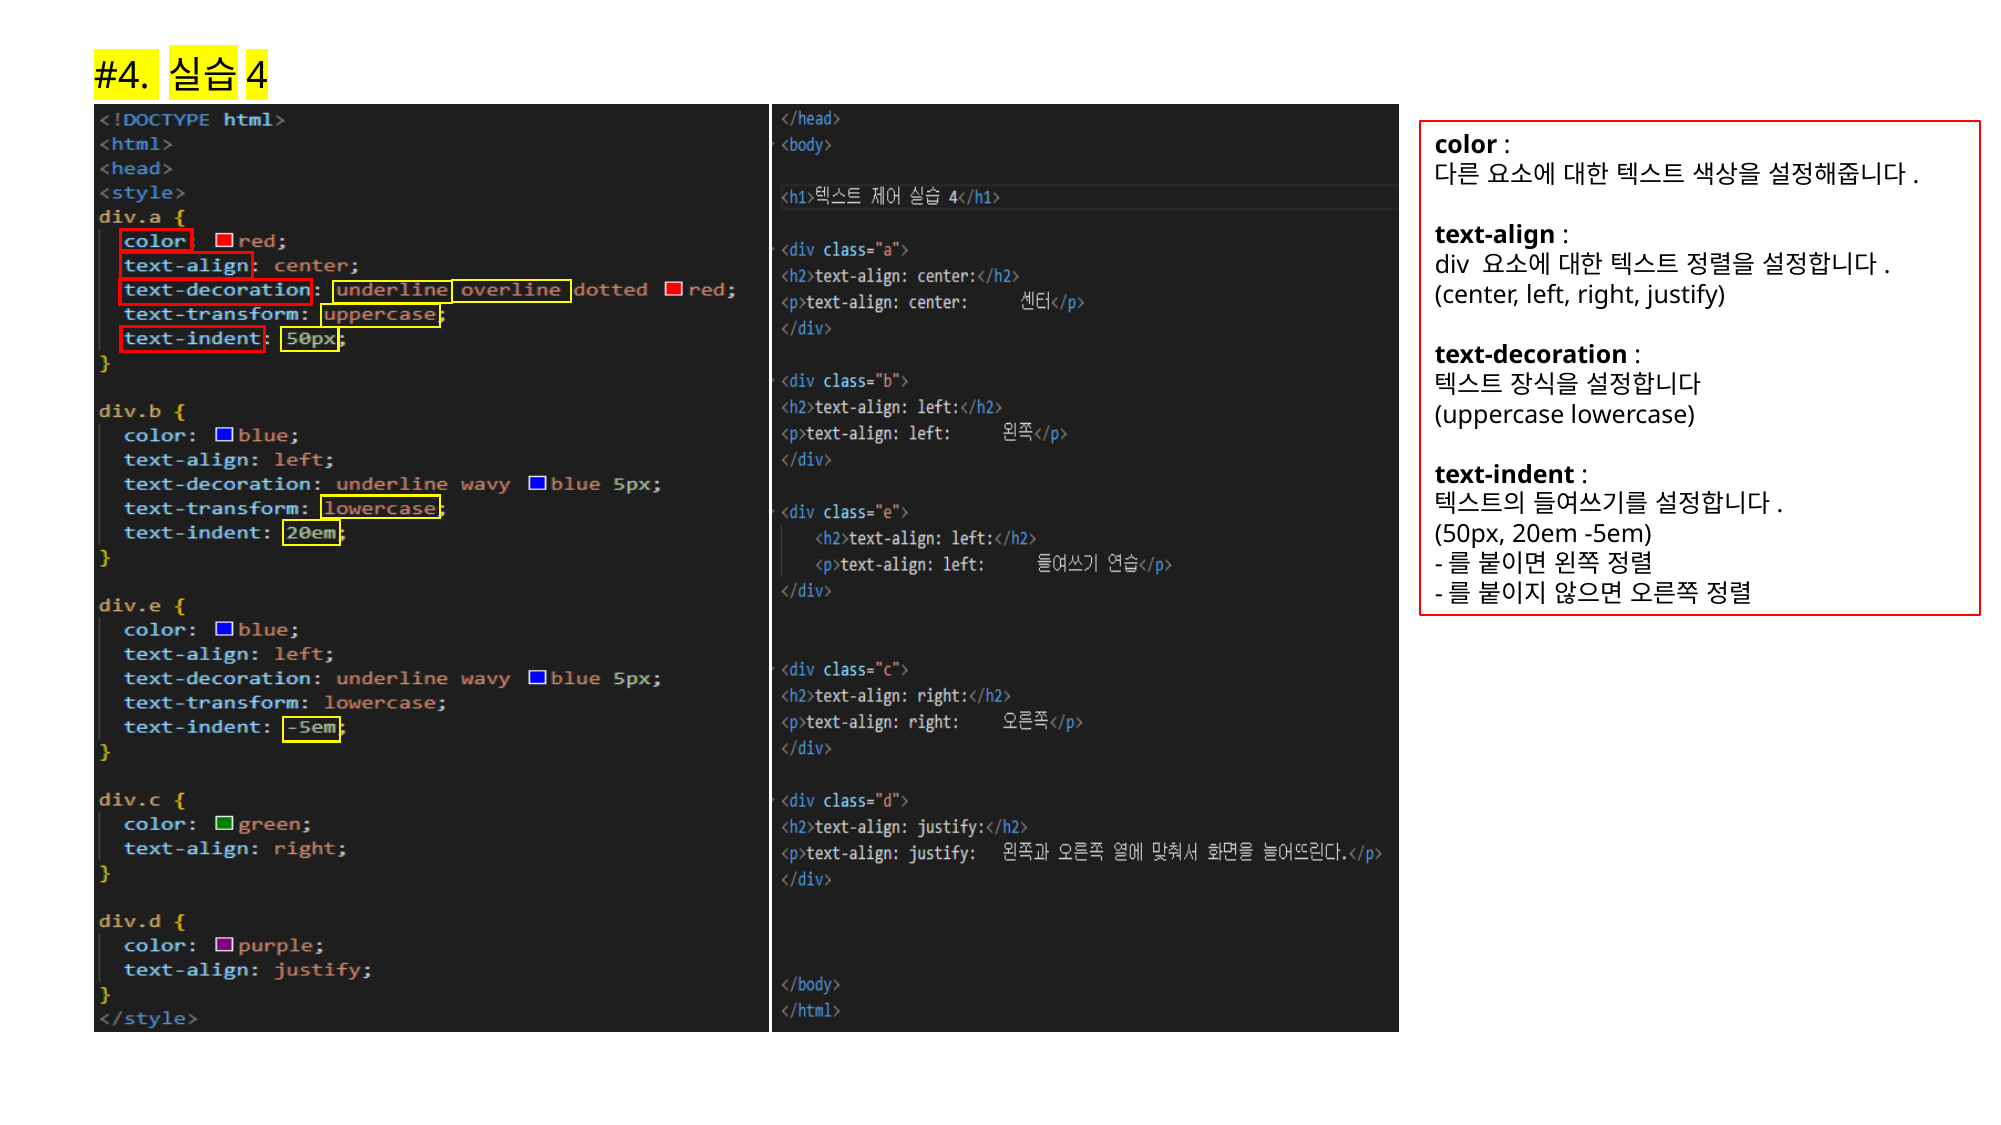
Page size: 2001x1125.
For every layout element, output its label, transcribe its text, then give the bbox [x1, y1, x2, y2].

picture [772, 104, 1399, 1032]
picture [94, 104, 769, 1032]
text_box color : 다른 요소에 대한 텍스트 색상을 설정해줍니다. text-align : div 요소에 대한 텍스트 정렬을 설정합니다. (center, left, right, justify) text-decoration : 텍스트 장식을 설정합니다 (uppercase lowercase) text-indent : 텍스트의 들여쓰기를 설정합니다. (50px, 20em -5em) -를 붙이면 왼쪽 정렬 -를 붙이지 않으면 오른쪽 정렬 [1419, 121, 1980, 616]
text_box #4. 실습4 [79, 43, 1373, 104]
